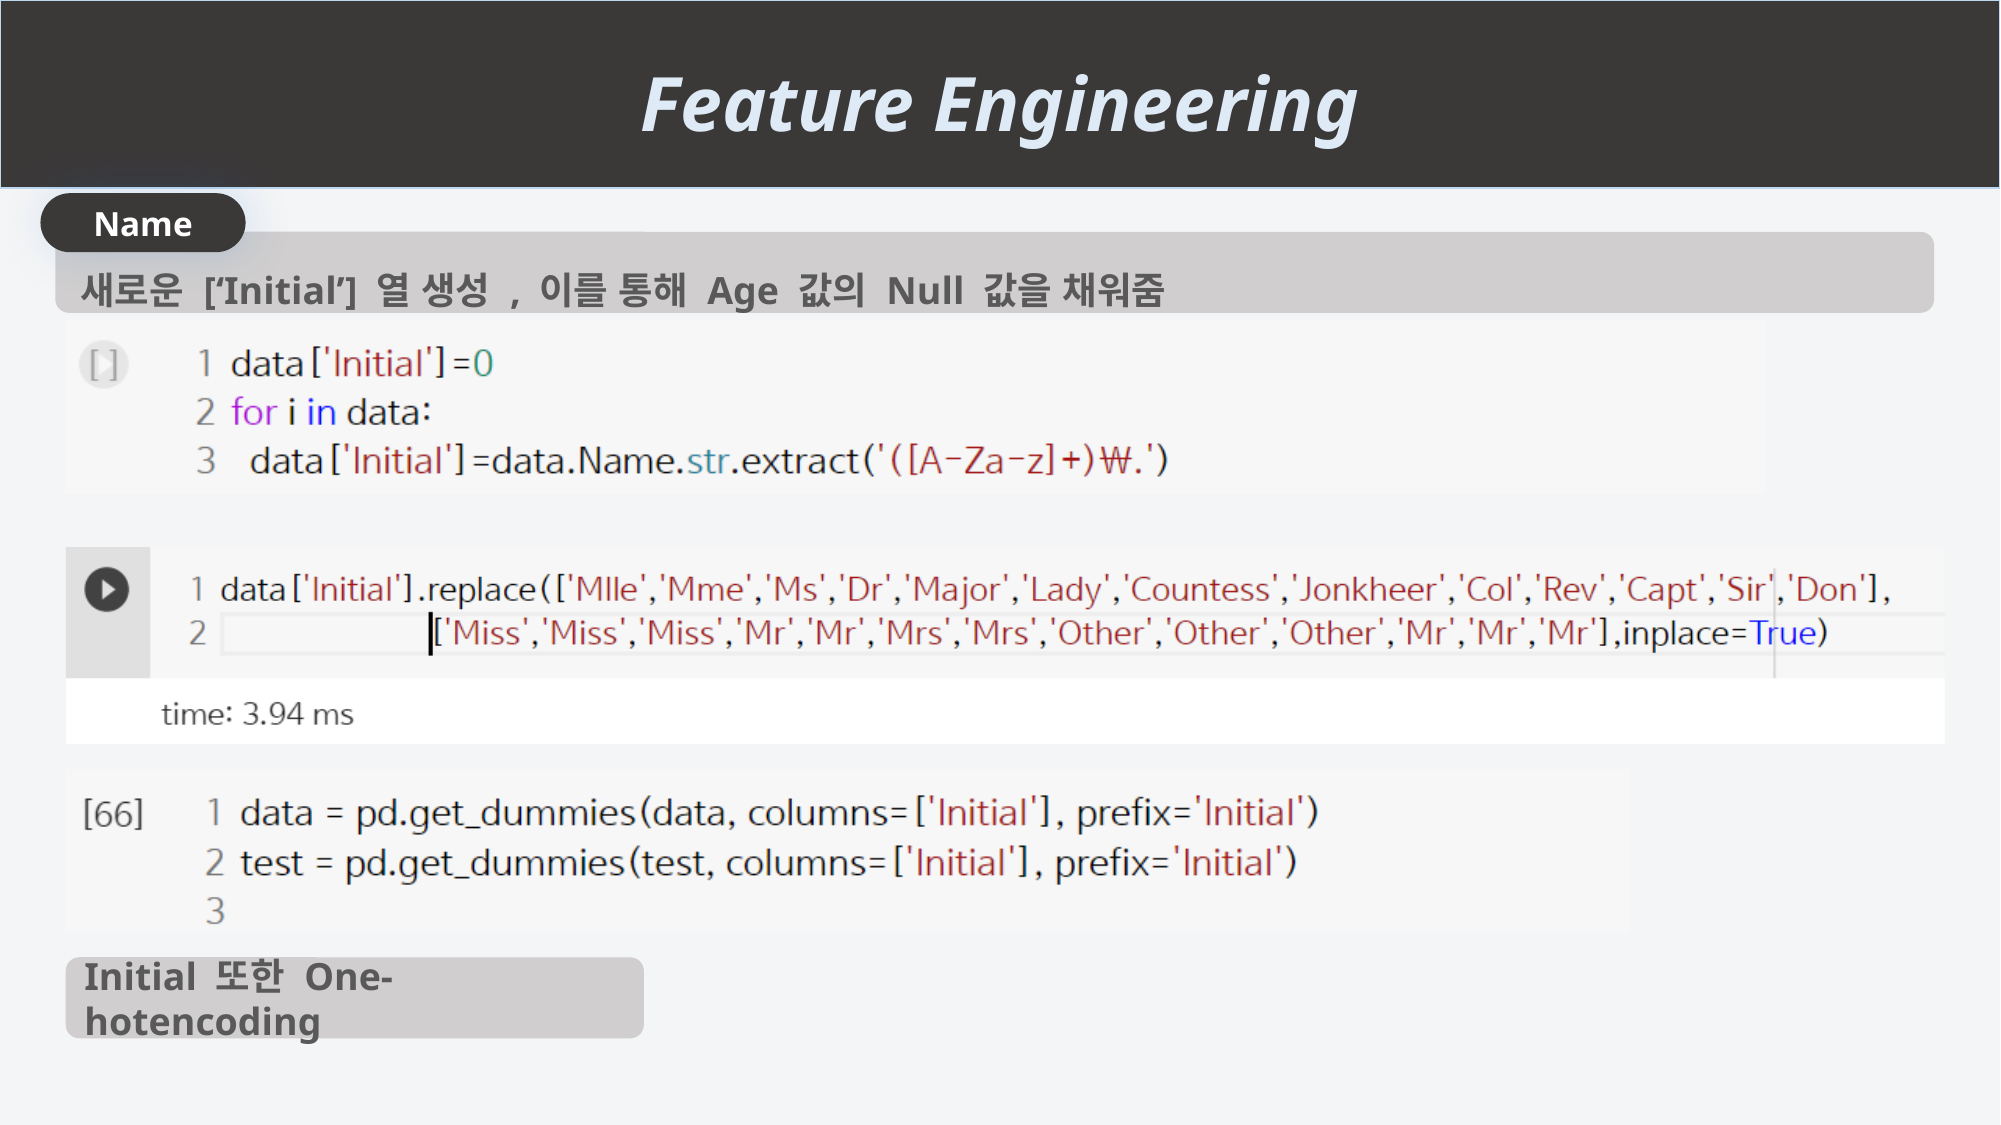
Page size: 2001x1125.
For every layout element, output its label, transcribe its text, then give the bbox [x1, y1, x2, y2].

text_box Feature Engineering [512, 4, 1488, 193]
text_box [40, 193, 1960, 378]
text_box [0, 0, 2000, 189]
picture [65, 320, 1765, 494]
picture [65, 546, 1945, 744]
picture [65, 769, 1630, 932]
text_box Initial 또한 One-hotencoding [64, 956, 645, 1040]
